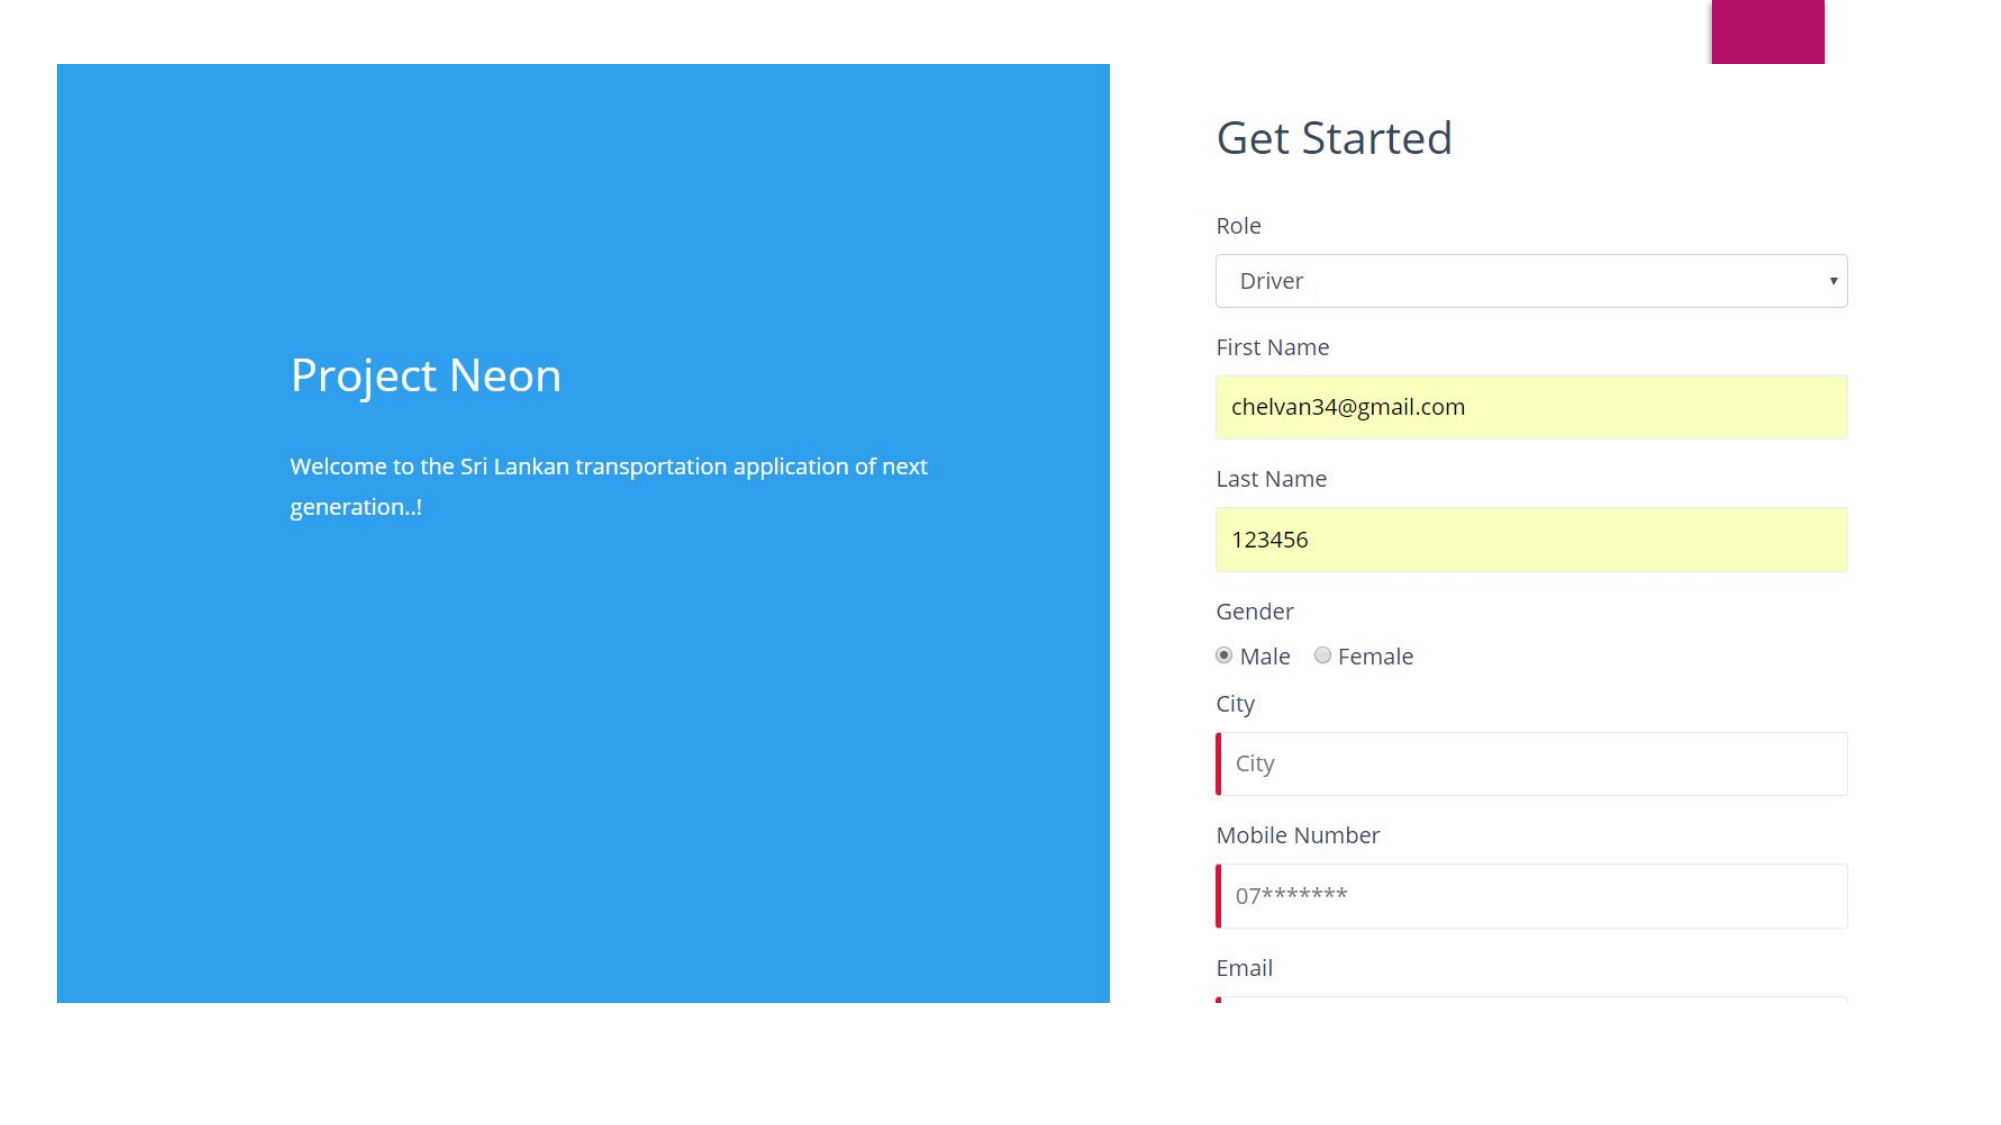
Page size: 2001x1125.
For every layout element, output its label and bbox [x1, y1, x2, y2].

picture [57, 64, 2000, 1003]
